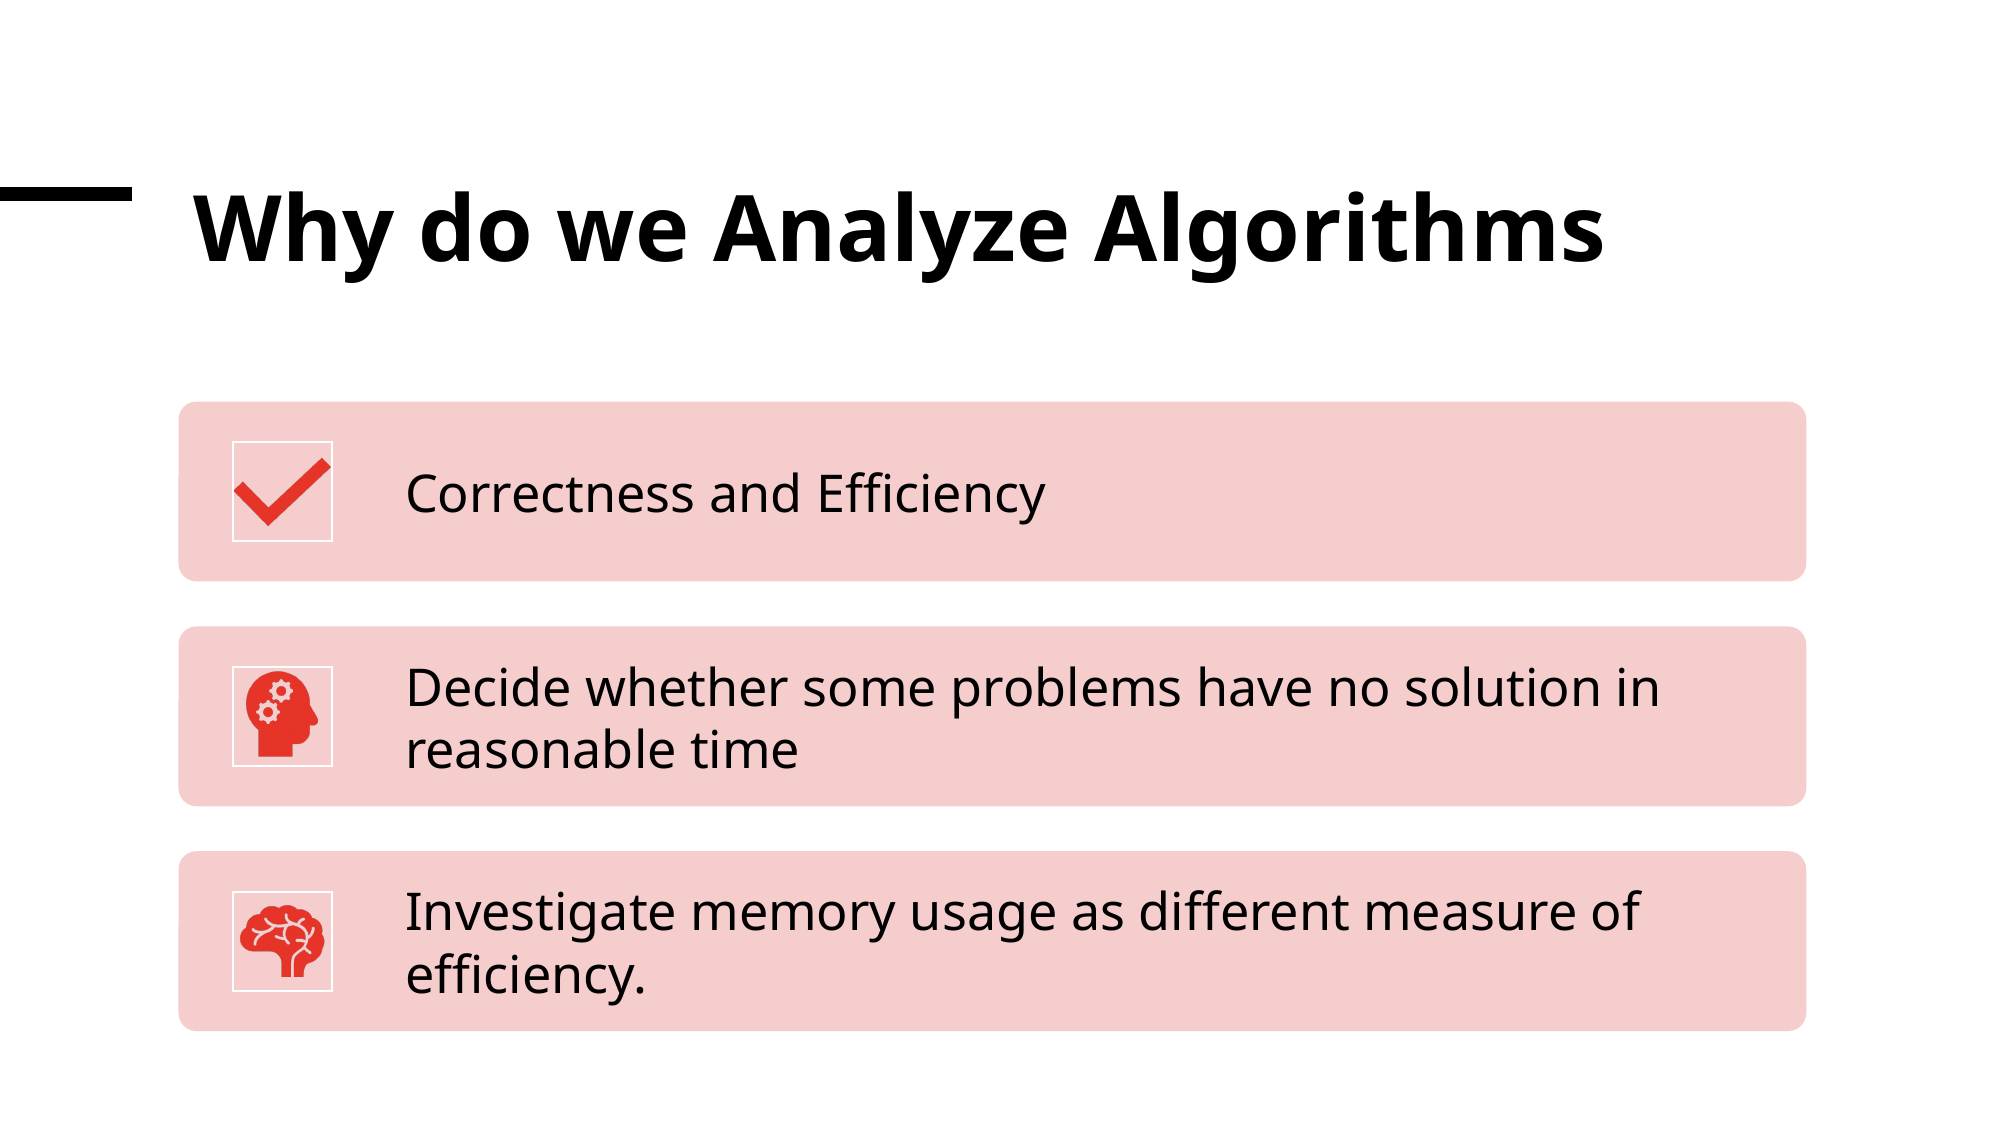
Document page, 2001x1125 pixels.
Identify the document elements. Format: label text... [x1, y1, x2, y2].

title Why do we Analyze Algorithms [178, 178, 1807, 392]
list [178, 401, 1807, 1032]
